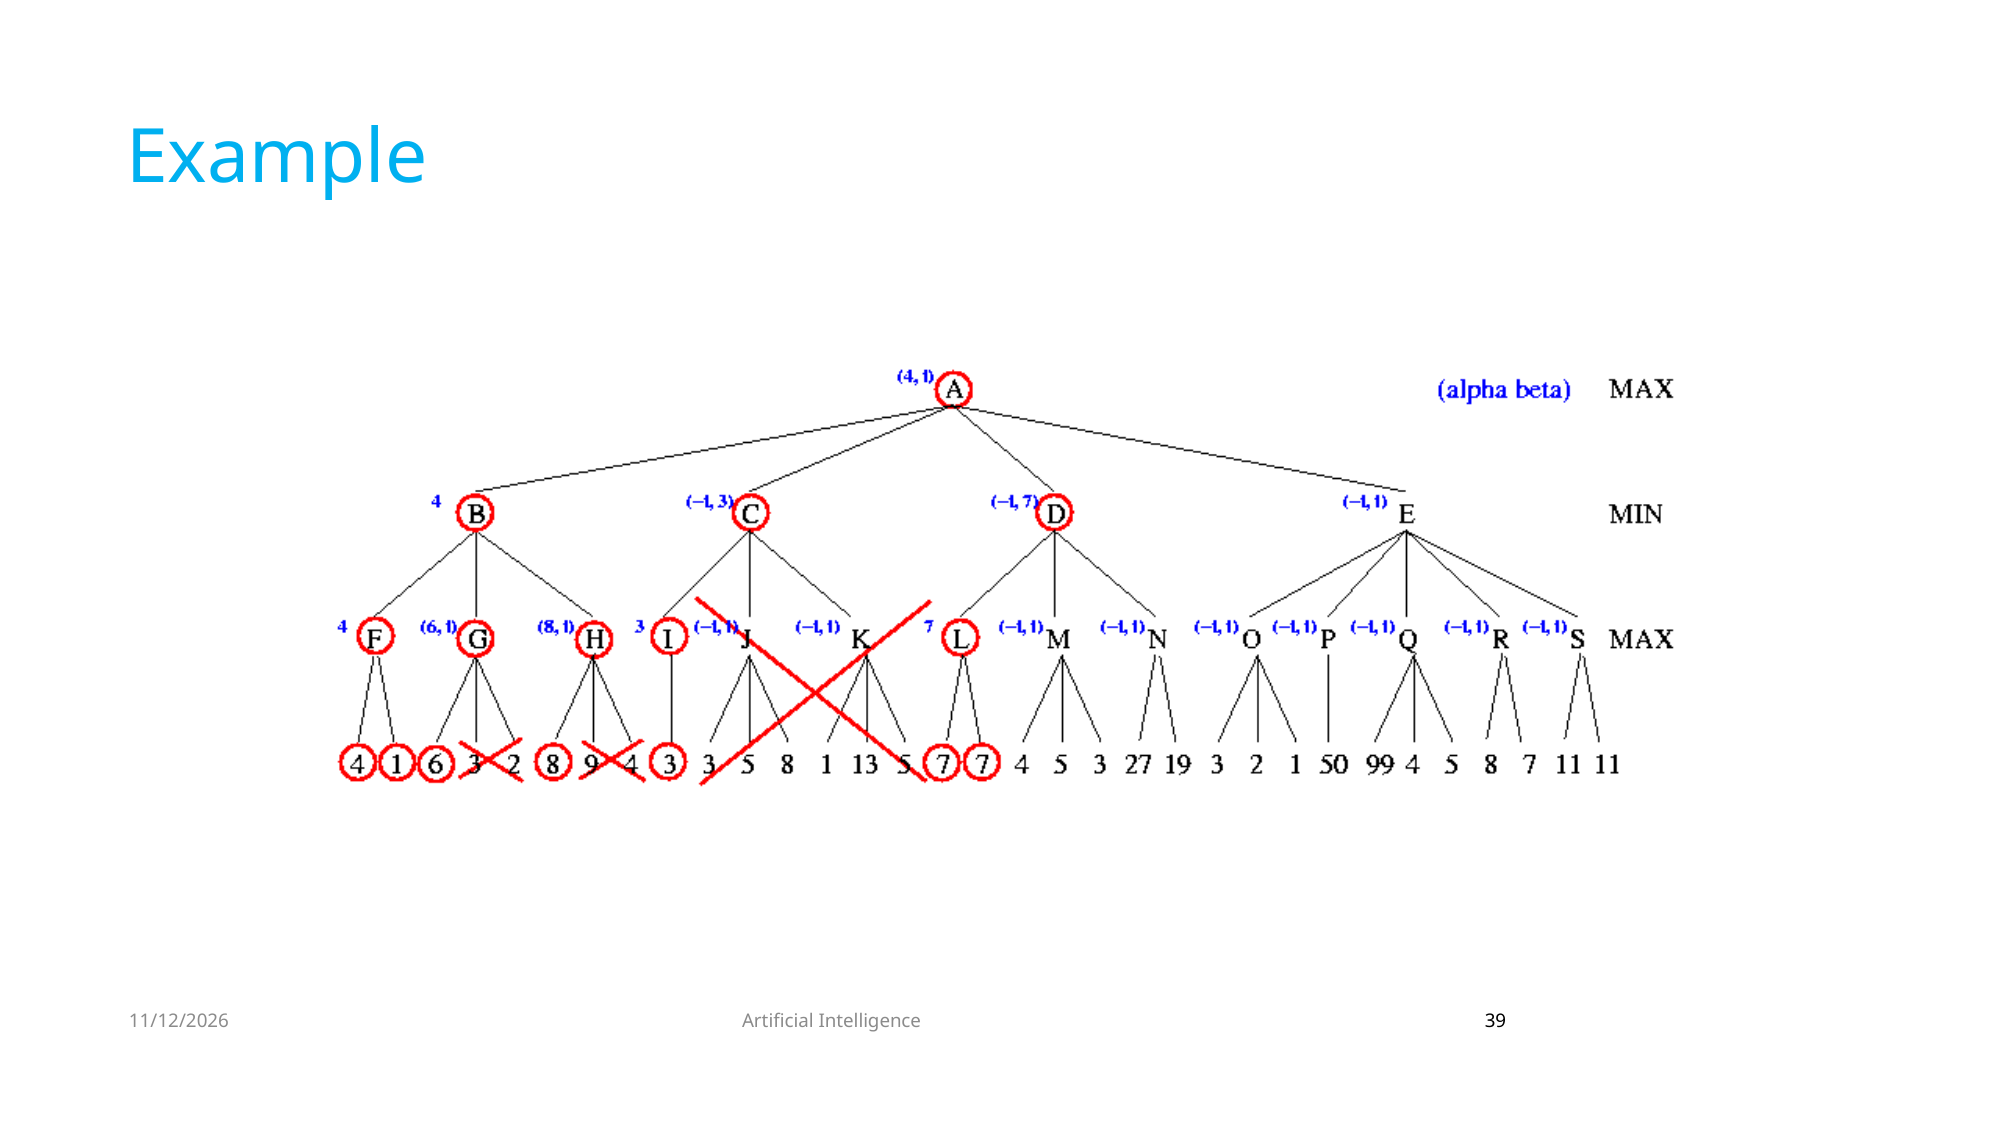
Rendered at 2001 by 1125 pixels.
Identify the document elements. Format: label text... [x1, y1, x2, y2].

picture [310, 333, 1690, 792]
footer Artificial Intelligence [727, 991, 1045, 1051]
title Example [111, 99, 1522, 317]
slide_number 39 [1409, 991, 1522, 1051]
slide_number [94, 991, 244, 1051]
